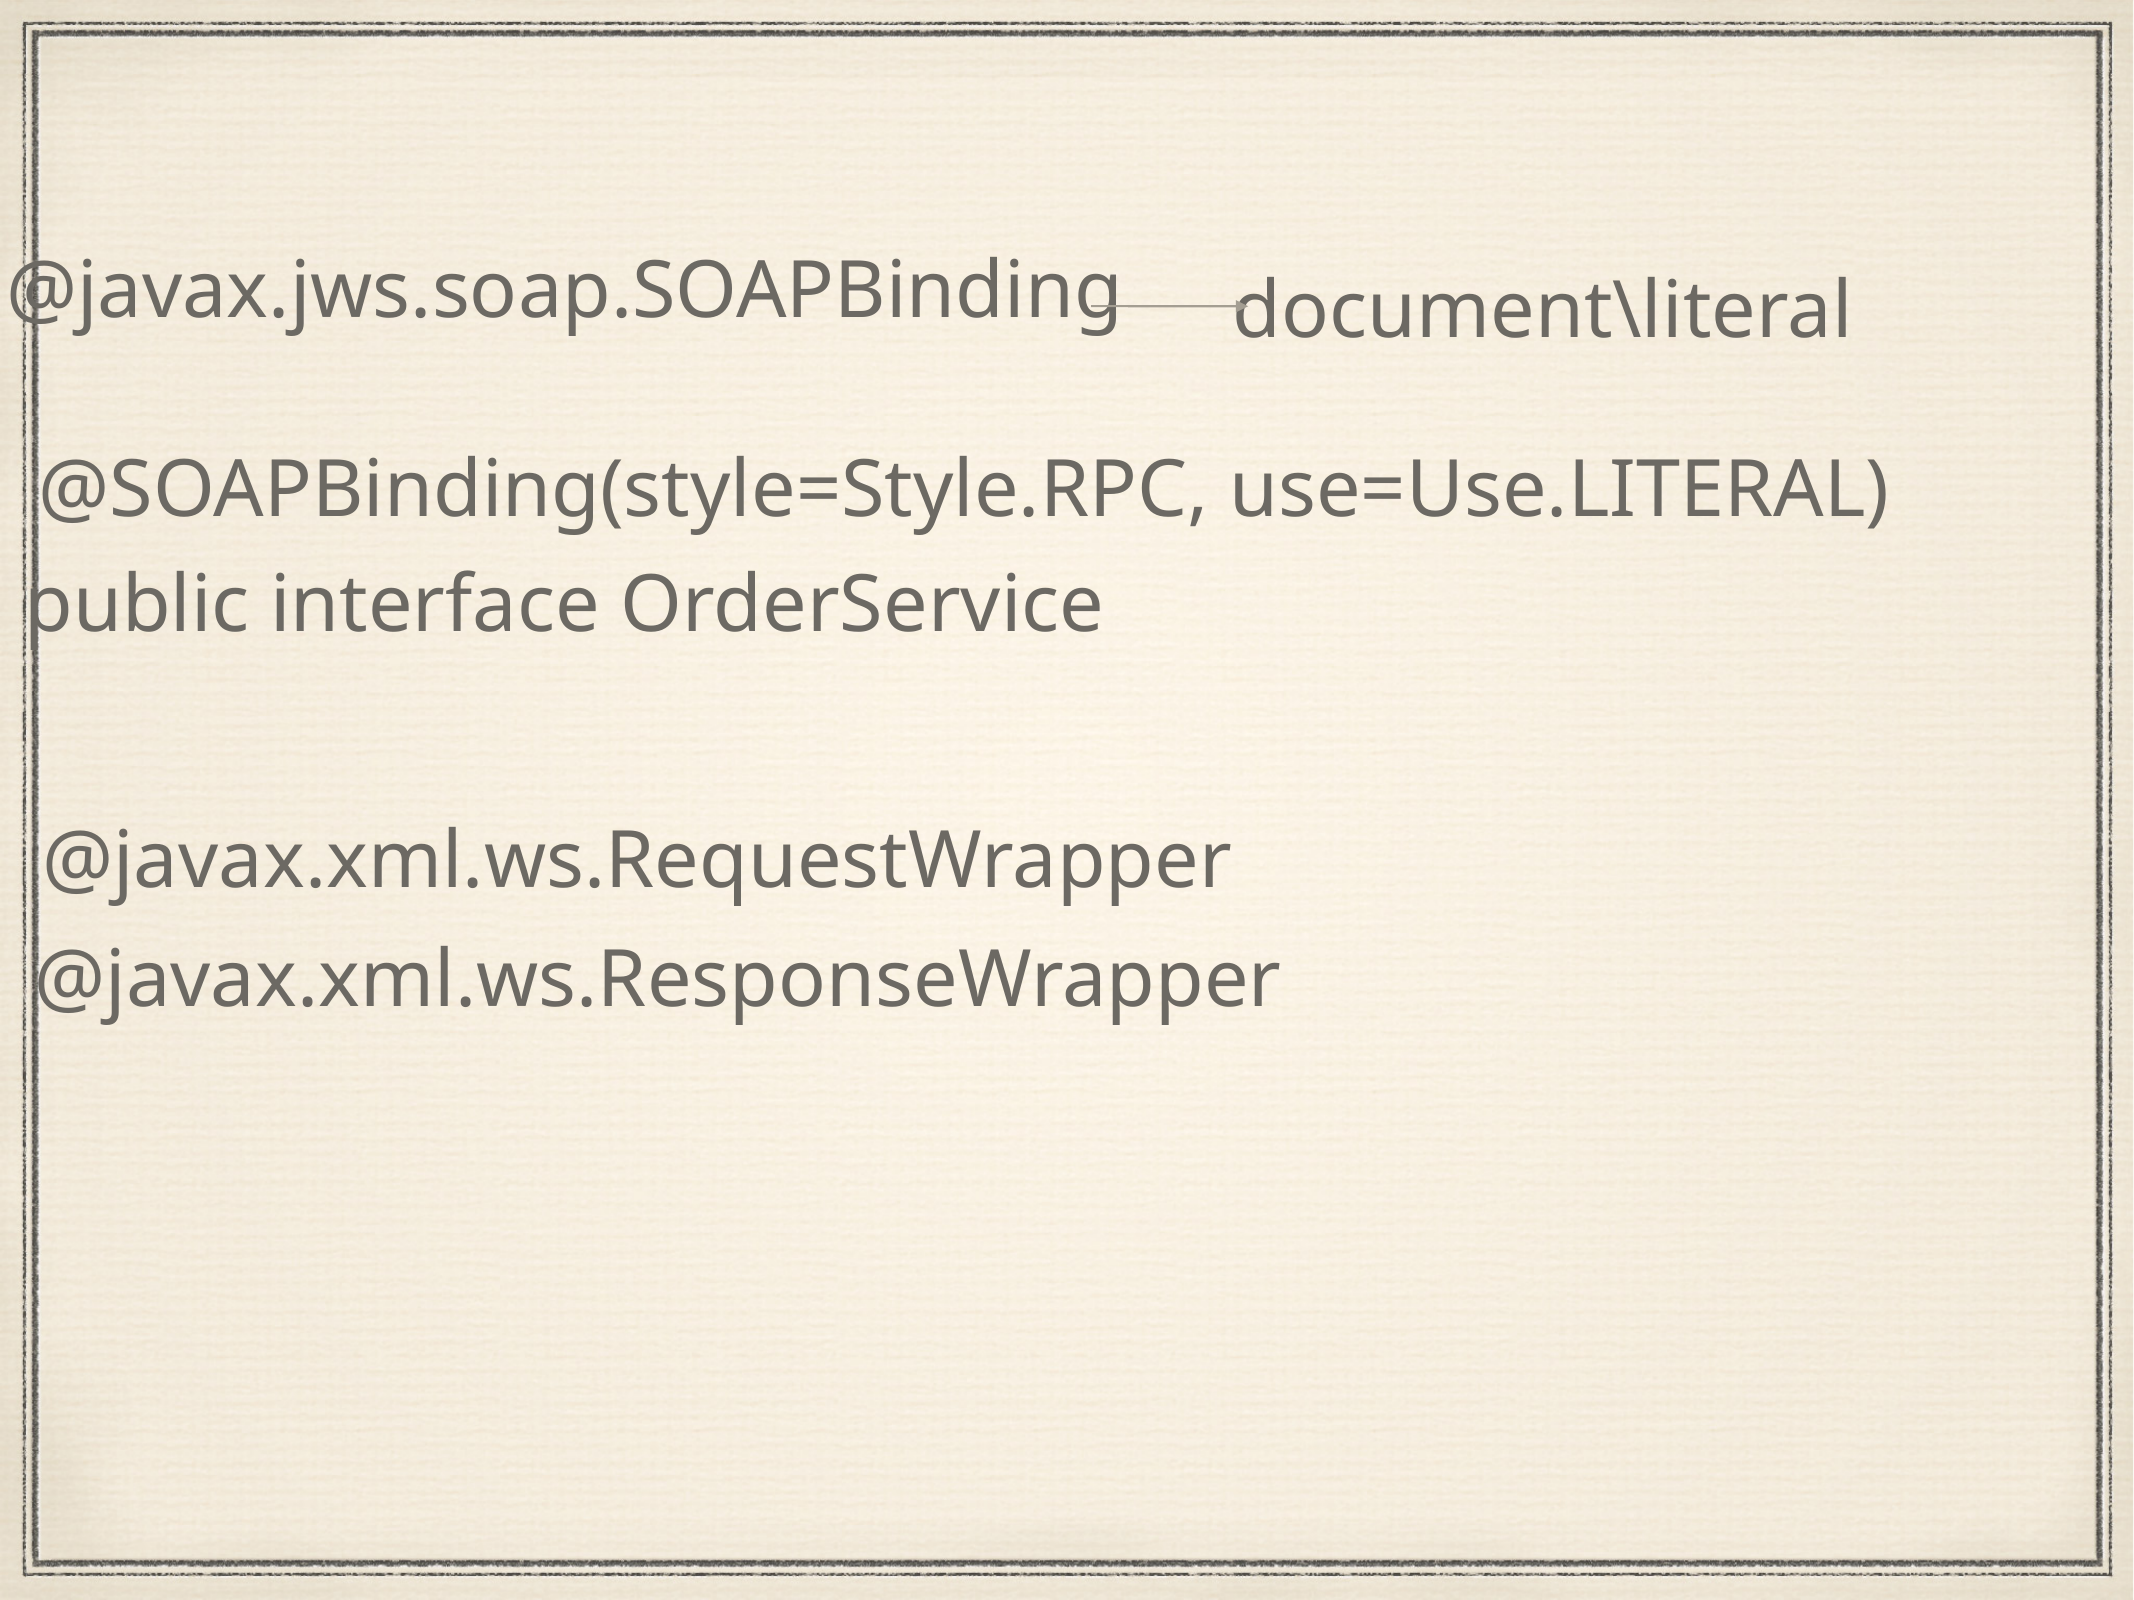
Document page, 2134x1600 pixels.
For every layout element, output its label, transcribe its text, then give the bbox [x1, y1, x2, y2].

text_box document\literal [1224, 250, 1862, 362]
text_box @javax.jws.soap.SOAPBinding [0, 229, 1132, 342]
text_box [1091, 300, 1249, 313]
text_box @javax.xml.ws.ResponseWrapper [26, 919, 1291, 1031]
text_box @SOAPBinding(style=Style.RPC, use=Use.LITERAL) [30, 428, 1899, 541]
text_box @javax.xml.ws.RequestWrapper [34, 800, 1241, 912]
picture [0, 0, 2134, 1600]
text_box public interface OrderService [16, 544, 1114, 656]
